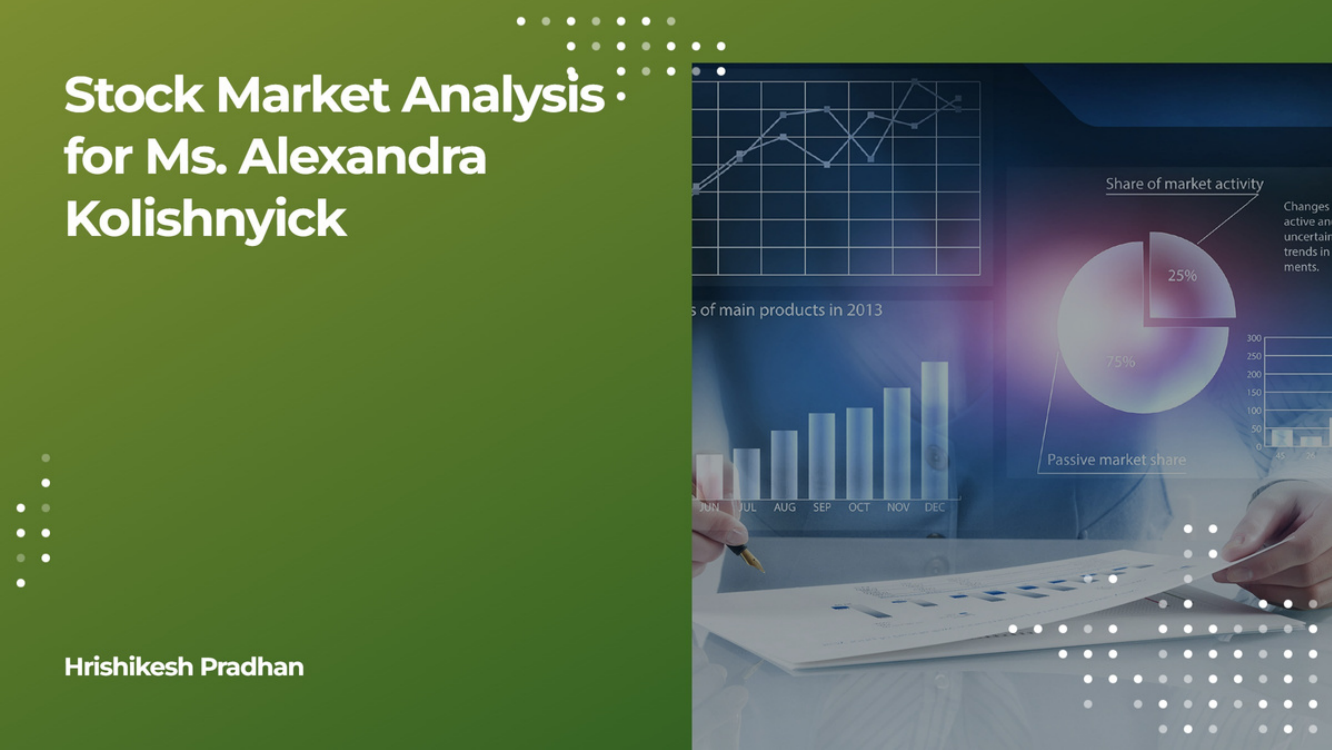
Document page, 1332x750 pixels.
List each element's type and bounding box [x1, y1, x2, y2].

text_box [0, 0, 1332, 750]
